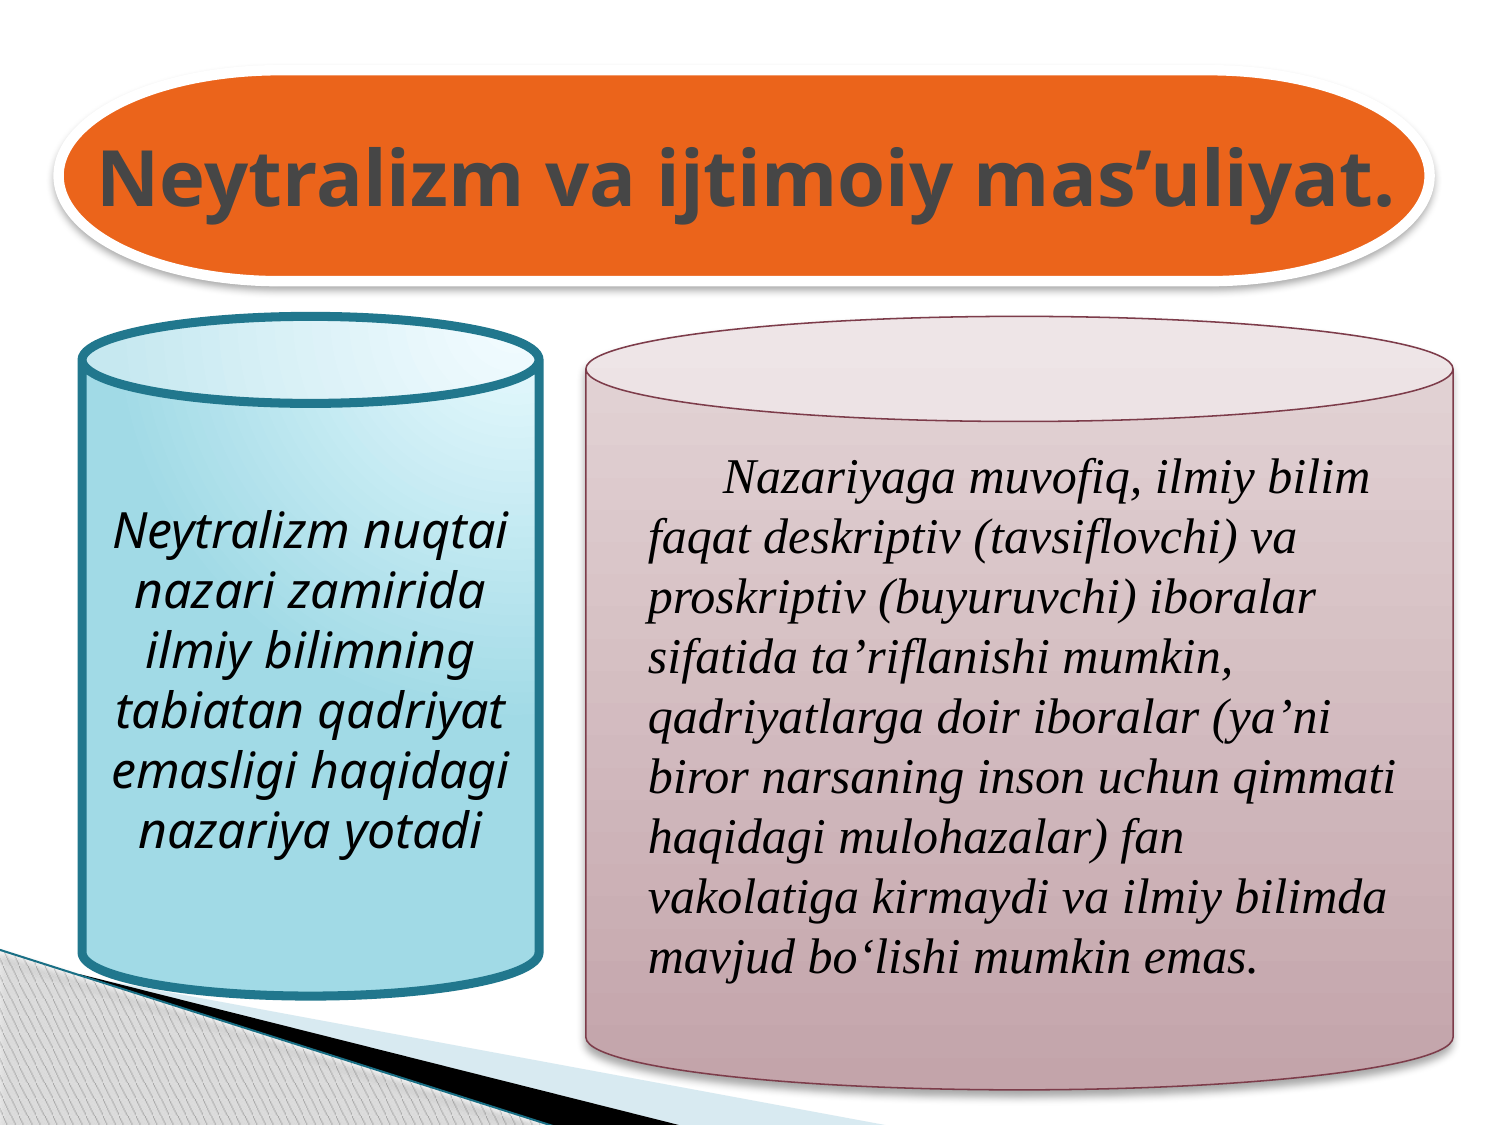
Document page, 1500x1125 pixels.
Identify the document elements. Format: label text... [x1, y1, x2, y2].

text_box Neytralizm nuqtai nazari zamirida ilmiy bilimning tabiatan qadriyat emasligi haqidagi nazariya yotadi [77, 311, 544, 1001]
text_box Nazariyaga muvofiq, ilmiy bilim faqat deskriptiv (tavsiflovchi) va proskriptiv (buyuruvchi) iboralar sifatida ta’riflanishi mumkin, qadriyatlarga doir iboralar (ya’ni biror narsaning inson uchun qimmati haqidagi mulohazalar) fan vakolatiga kirmaydi va ilmiy bilimda mavjud bo‘lishi mumkin emas. [632, 436, 1418, 992]
title Neytralizm va ijtimoiy mas’uliyat. [82, 117, 1432, 235]
text_box [88, 235, 1401, 287]
text_box [53, 121, 82, 231]
text_box [585, 315, 1454, 1091]
text_box [87, 65, 1401, 117]
